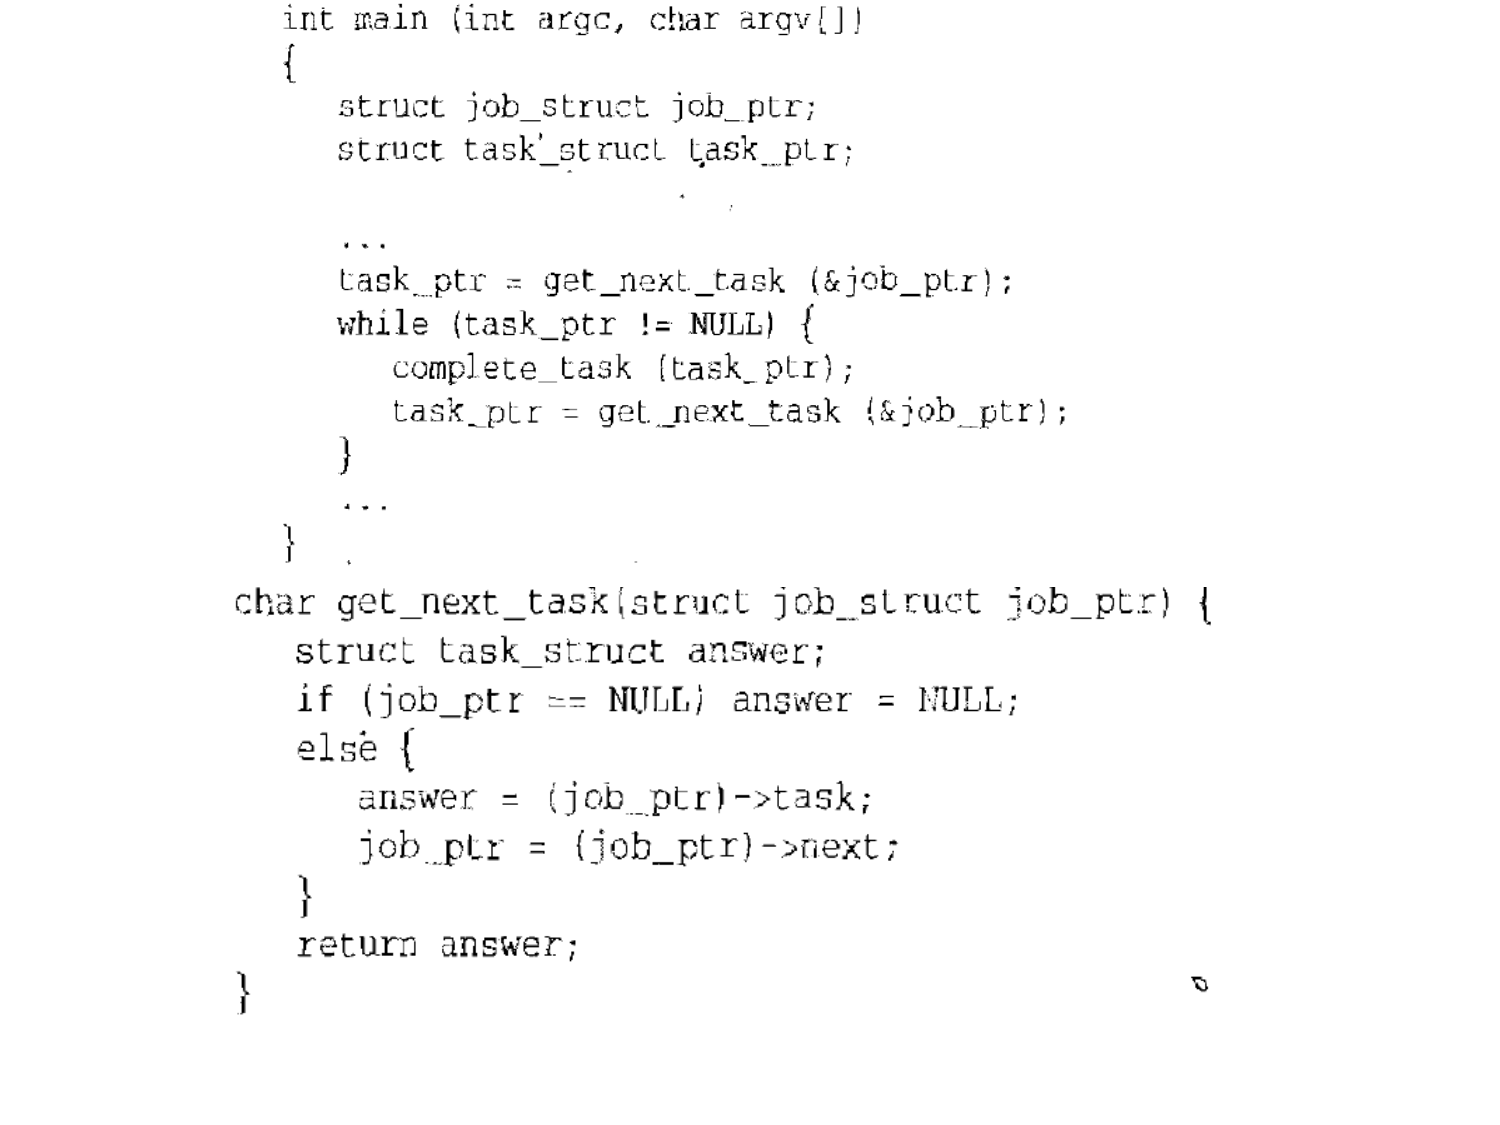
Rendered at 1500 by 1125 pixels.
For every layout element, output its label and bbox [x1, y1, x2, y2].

picture [224, 587, 1226, 1017]
picture [262, 0, 1076, 570]
